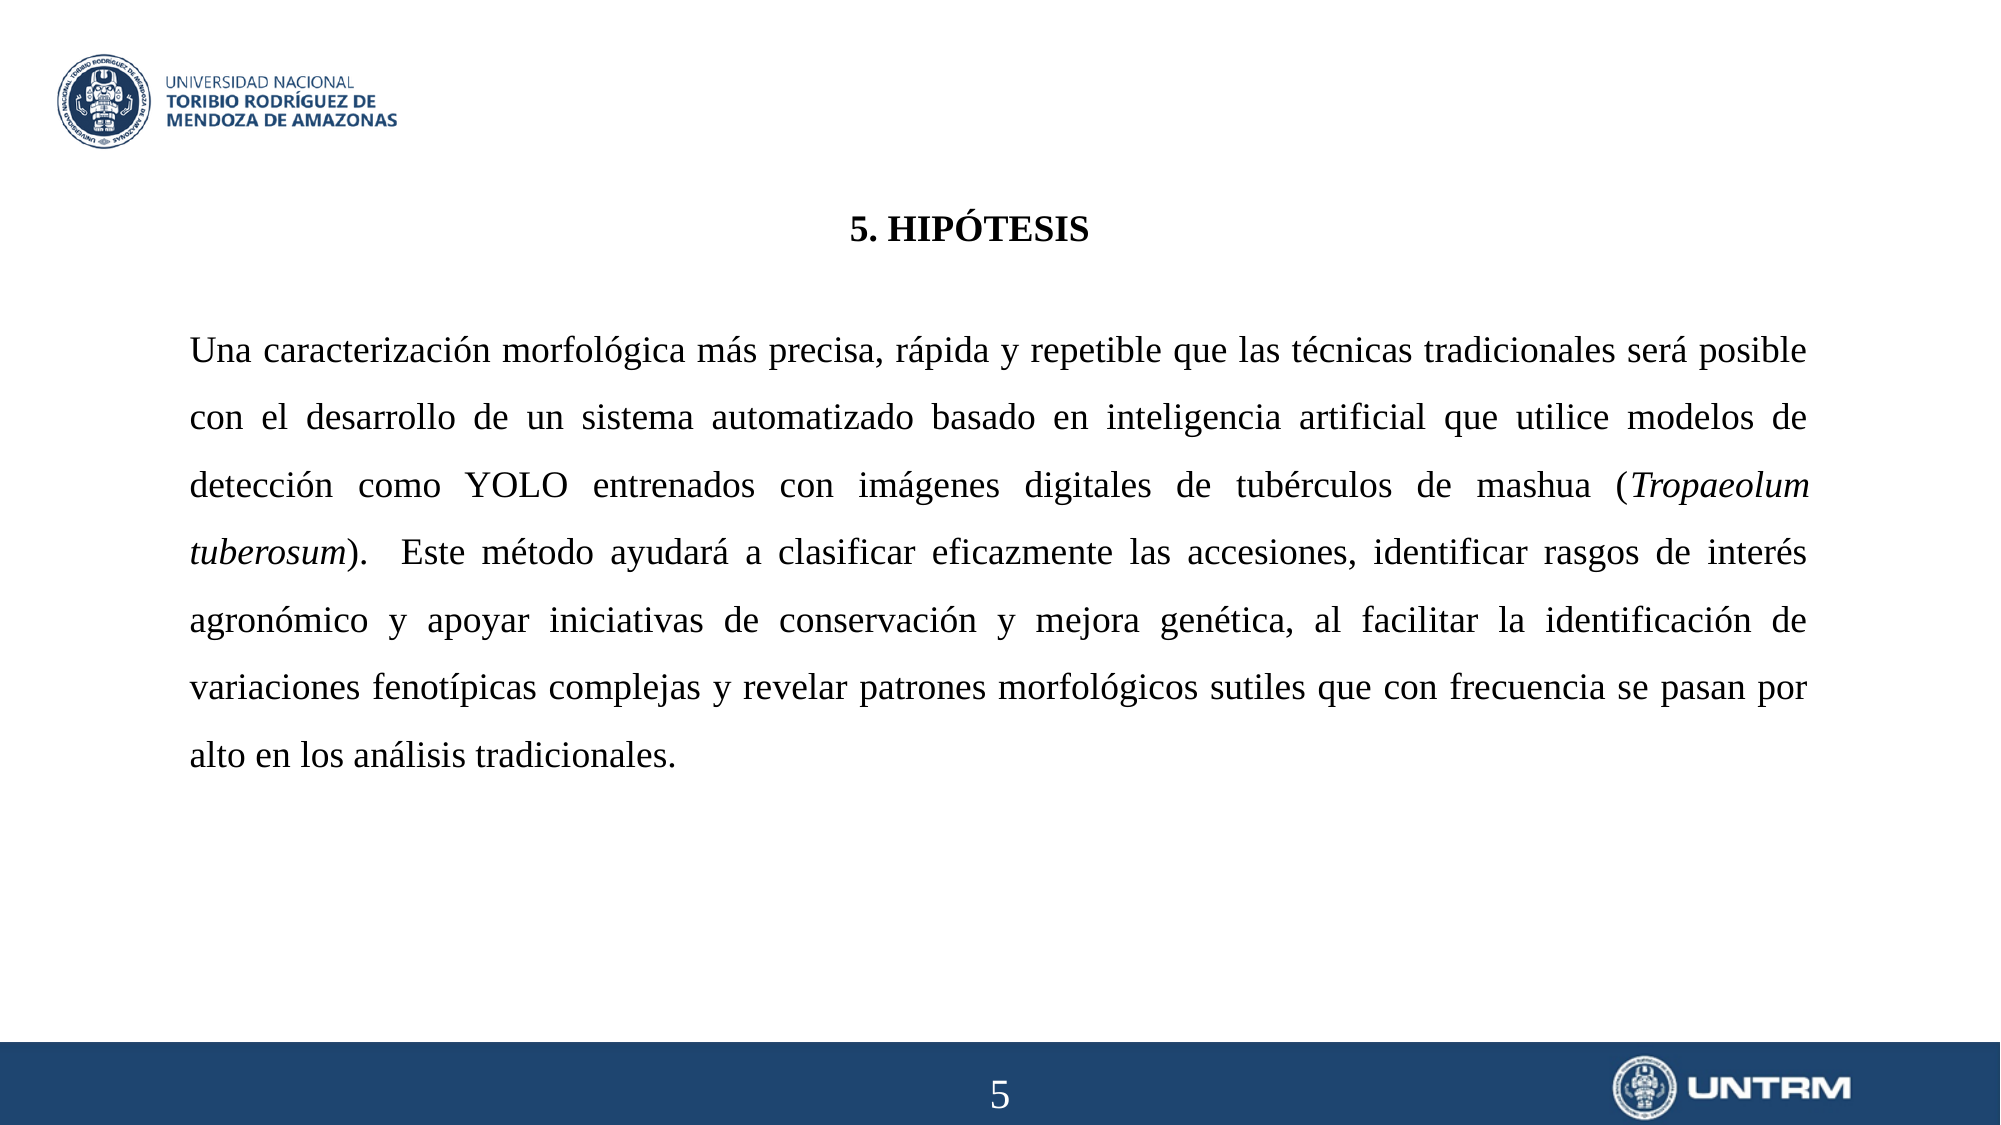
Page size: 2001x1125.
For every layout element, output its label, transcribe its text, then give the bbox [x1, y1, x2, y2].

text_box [0, 1042, 2000, 1125]
text_box Una caracterización morfológica más precisa, rápida y repetible que las técnicas tradicionales será posible con el desarrollo de un sistema automatizado basado en inteligencia artificial que utilice modelos de detección como YOLO entrenados con imágenes digitales de tubérculos de mashua (Tropaeolum tuberosum). Este método ayudará a clasificar eficazmente las accesiones, identificar rasgos de interés agronómico y apoyar iniciativas de conservación y mejora genética, al facilitar la identificación de variaciones fenotípicas complejas y revelar patrones morfológicos sutiles que con frecuencia se pasan por alto en los análisis tradicionales. [174, 294, 1825, 782]
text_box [47, 47, 407, 154]
text_box 5. HIPÓTESIS [835, 173, 1118, 256]
